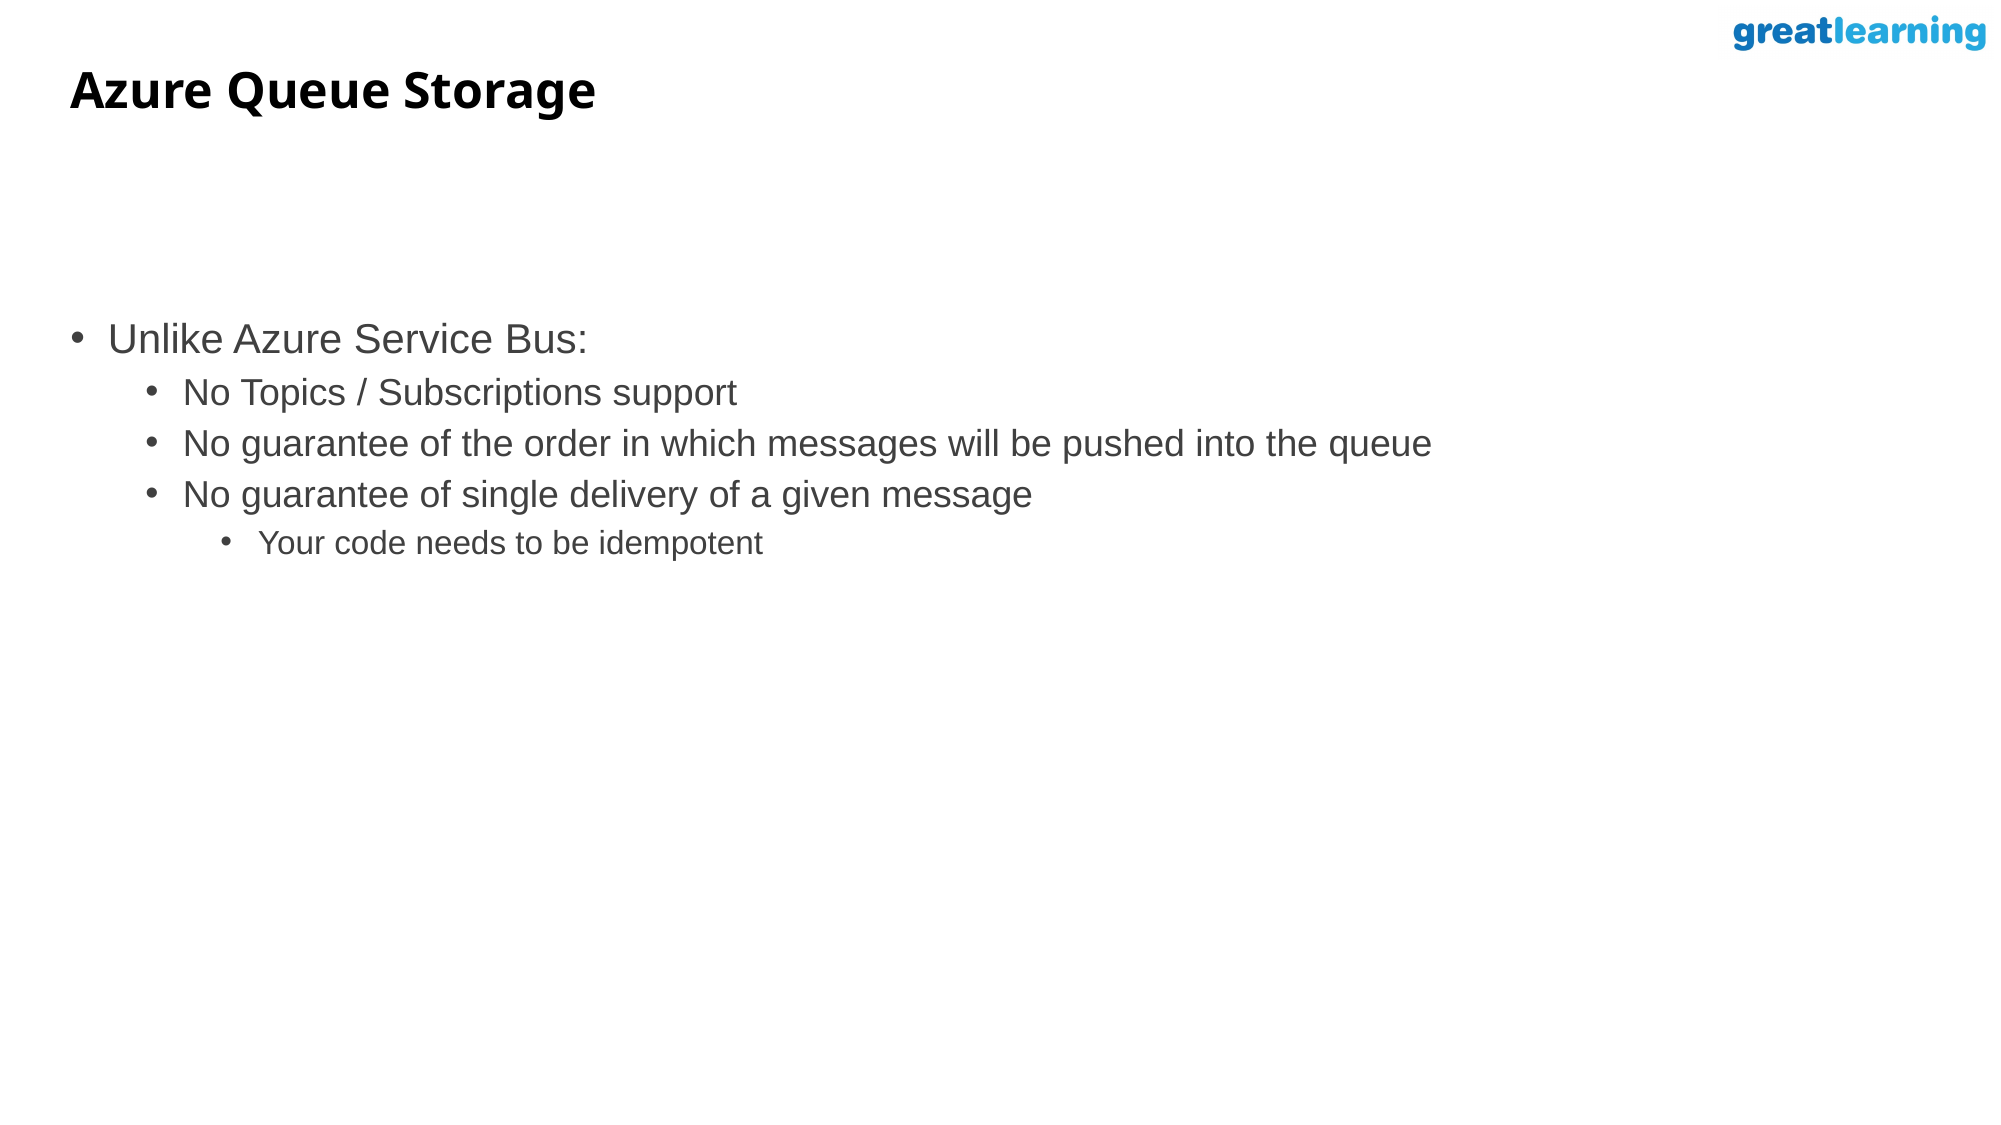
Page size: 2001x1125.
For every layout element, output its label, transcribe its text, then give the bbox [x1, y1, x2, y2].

list Unlike Azure Service Bus: No Topics / Subscriptions support No guarantee of the order in which messages will be pushed into the queue No guarantee of single delivery of a given message Your code needs to be idempotent [55, 239, 1979, 1014]
title Azure Queue Storage [55, 42, 1944, 143]
picture [1718, 5, 1994, 60]
